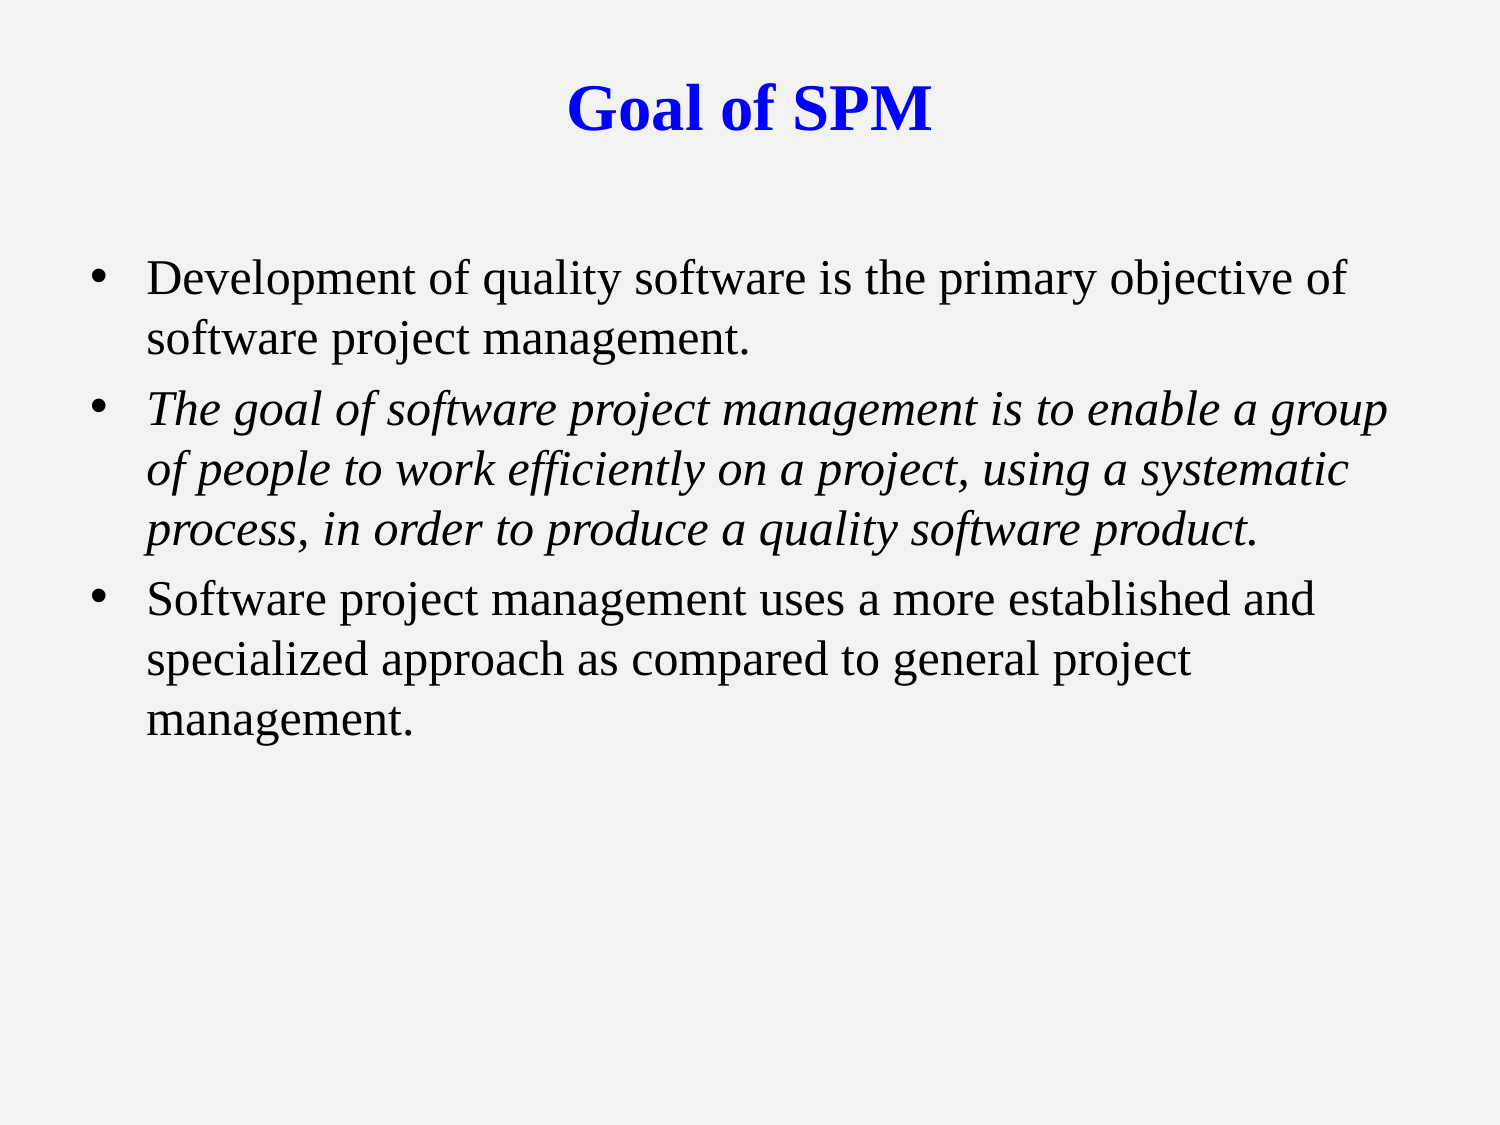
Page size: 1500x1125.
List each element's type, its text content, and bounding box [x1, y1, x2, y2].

title Goal of SPM [75, 45, 1425, 163]
list Development of quality software is the primary objective of software project management. The goal of software project management is to enable a group of people to work efficiently on a project, using a systematic process, in order to produce a quality software product. Software project management uses a more established and specialized approach as compared to general project management. [75, 237, 1425, 1088]
